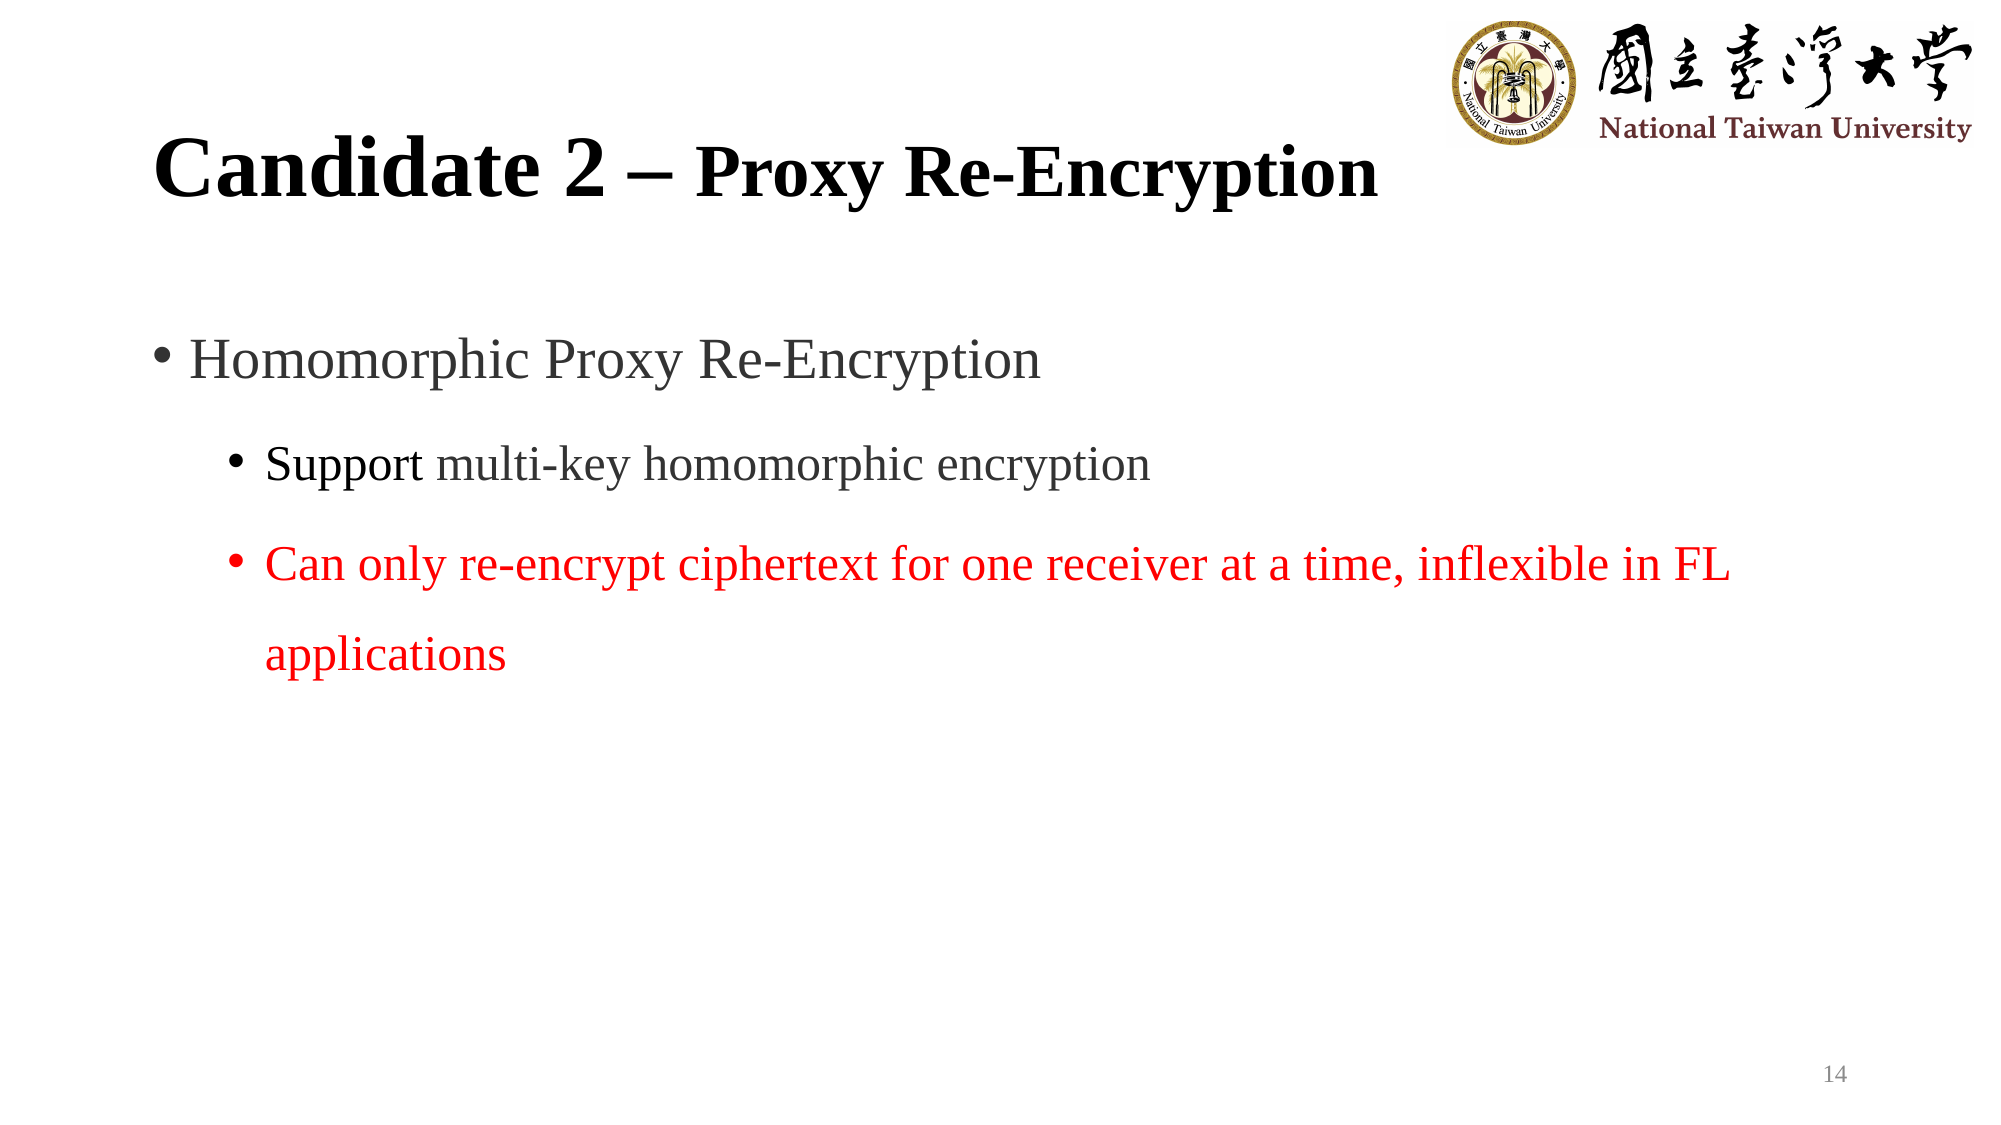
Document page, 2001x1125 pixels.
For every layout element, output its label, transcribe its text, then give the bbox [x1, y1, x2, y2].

slide_number 14 [1412, 1042, 1863, 1103]
picture [1446, 21, 1974, 148]
title Candidate 2 – Proxy Re-Encryption [137, 59, 1863, 277]
list Homomorphic Proxy Re-Encryption Support multi-key homomorphic encryption Can only re-encrypt ciphertext for one receiver at a time, inflexible in FL applications [137, 277, 1863, 1014]
